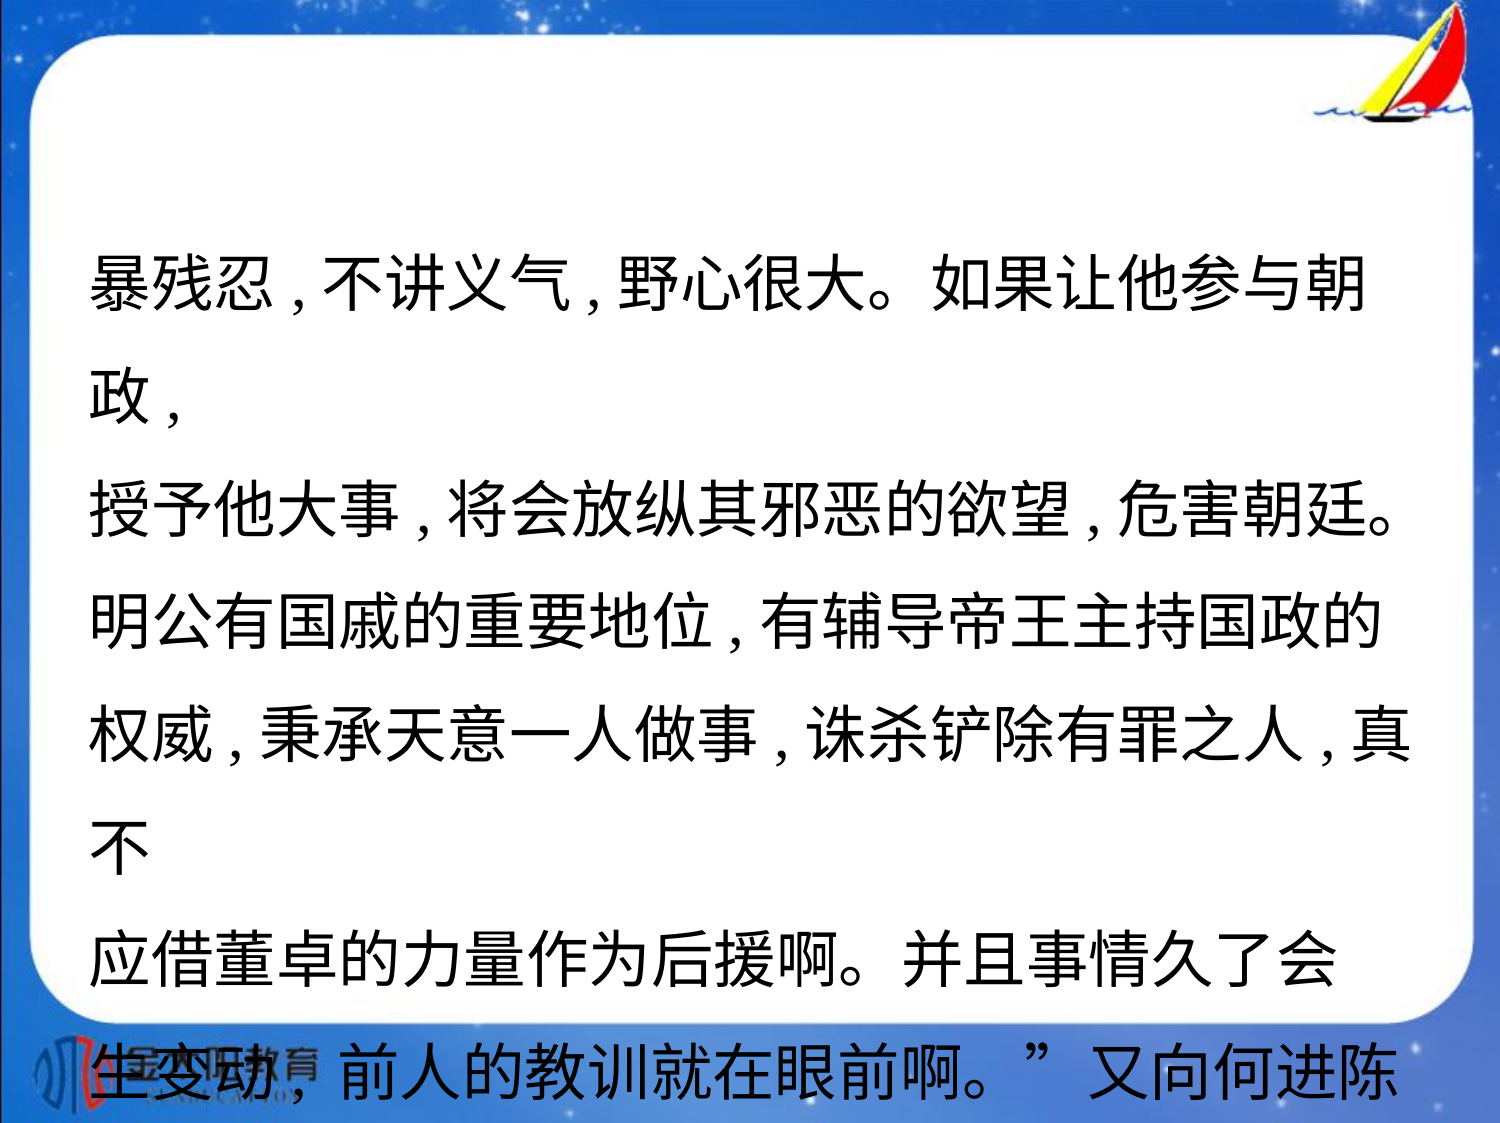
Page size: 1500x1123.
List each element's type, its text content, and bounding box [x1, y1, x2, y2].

picture [0, 0, 1500, 1123]
text_box 暴残忍,不讲义气,野心很大。如果让他参与朝政, 授予他大事,将会放纵其邪恶的欲望,危害朝廷。 明公有国戚的重要地位,有辅导帝王主持国政的 权威,秉承天意一人做事,诛杀铲除有罪之人,真不 应借董卓的力量作为后援啊。并且事情久了会 生变动, 前人的教训就在眼前啊。”又向何进陈 述当前紧急的几件事。何进不采用,于是弃官走 [88, 206, 1453, 1123]
